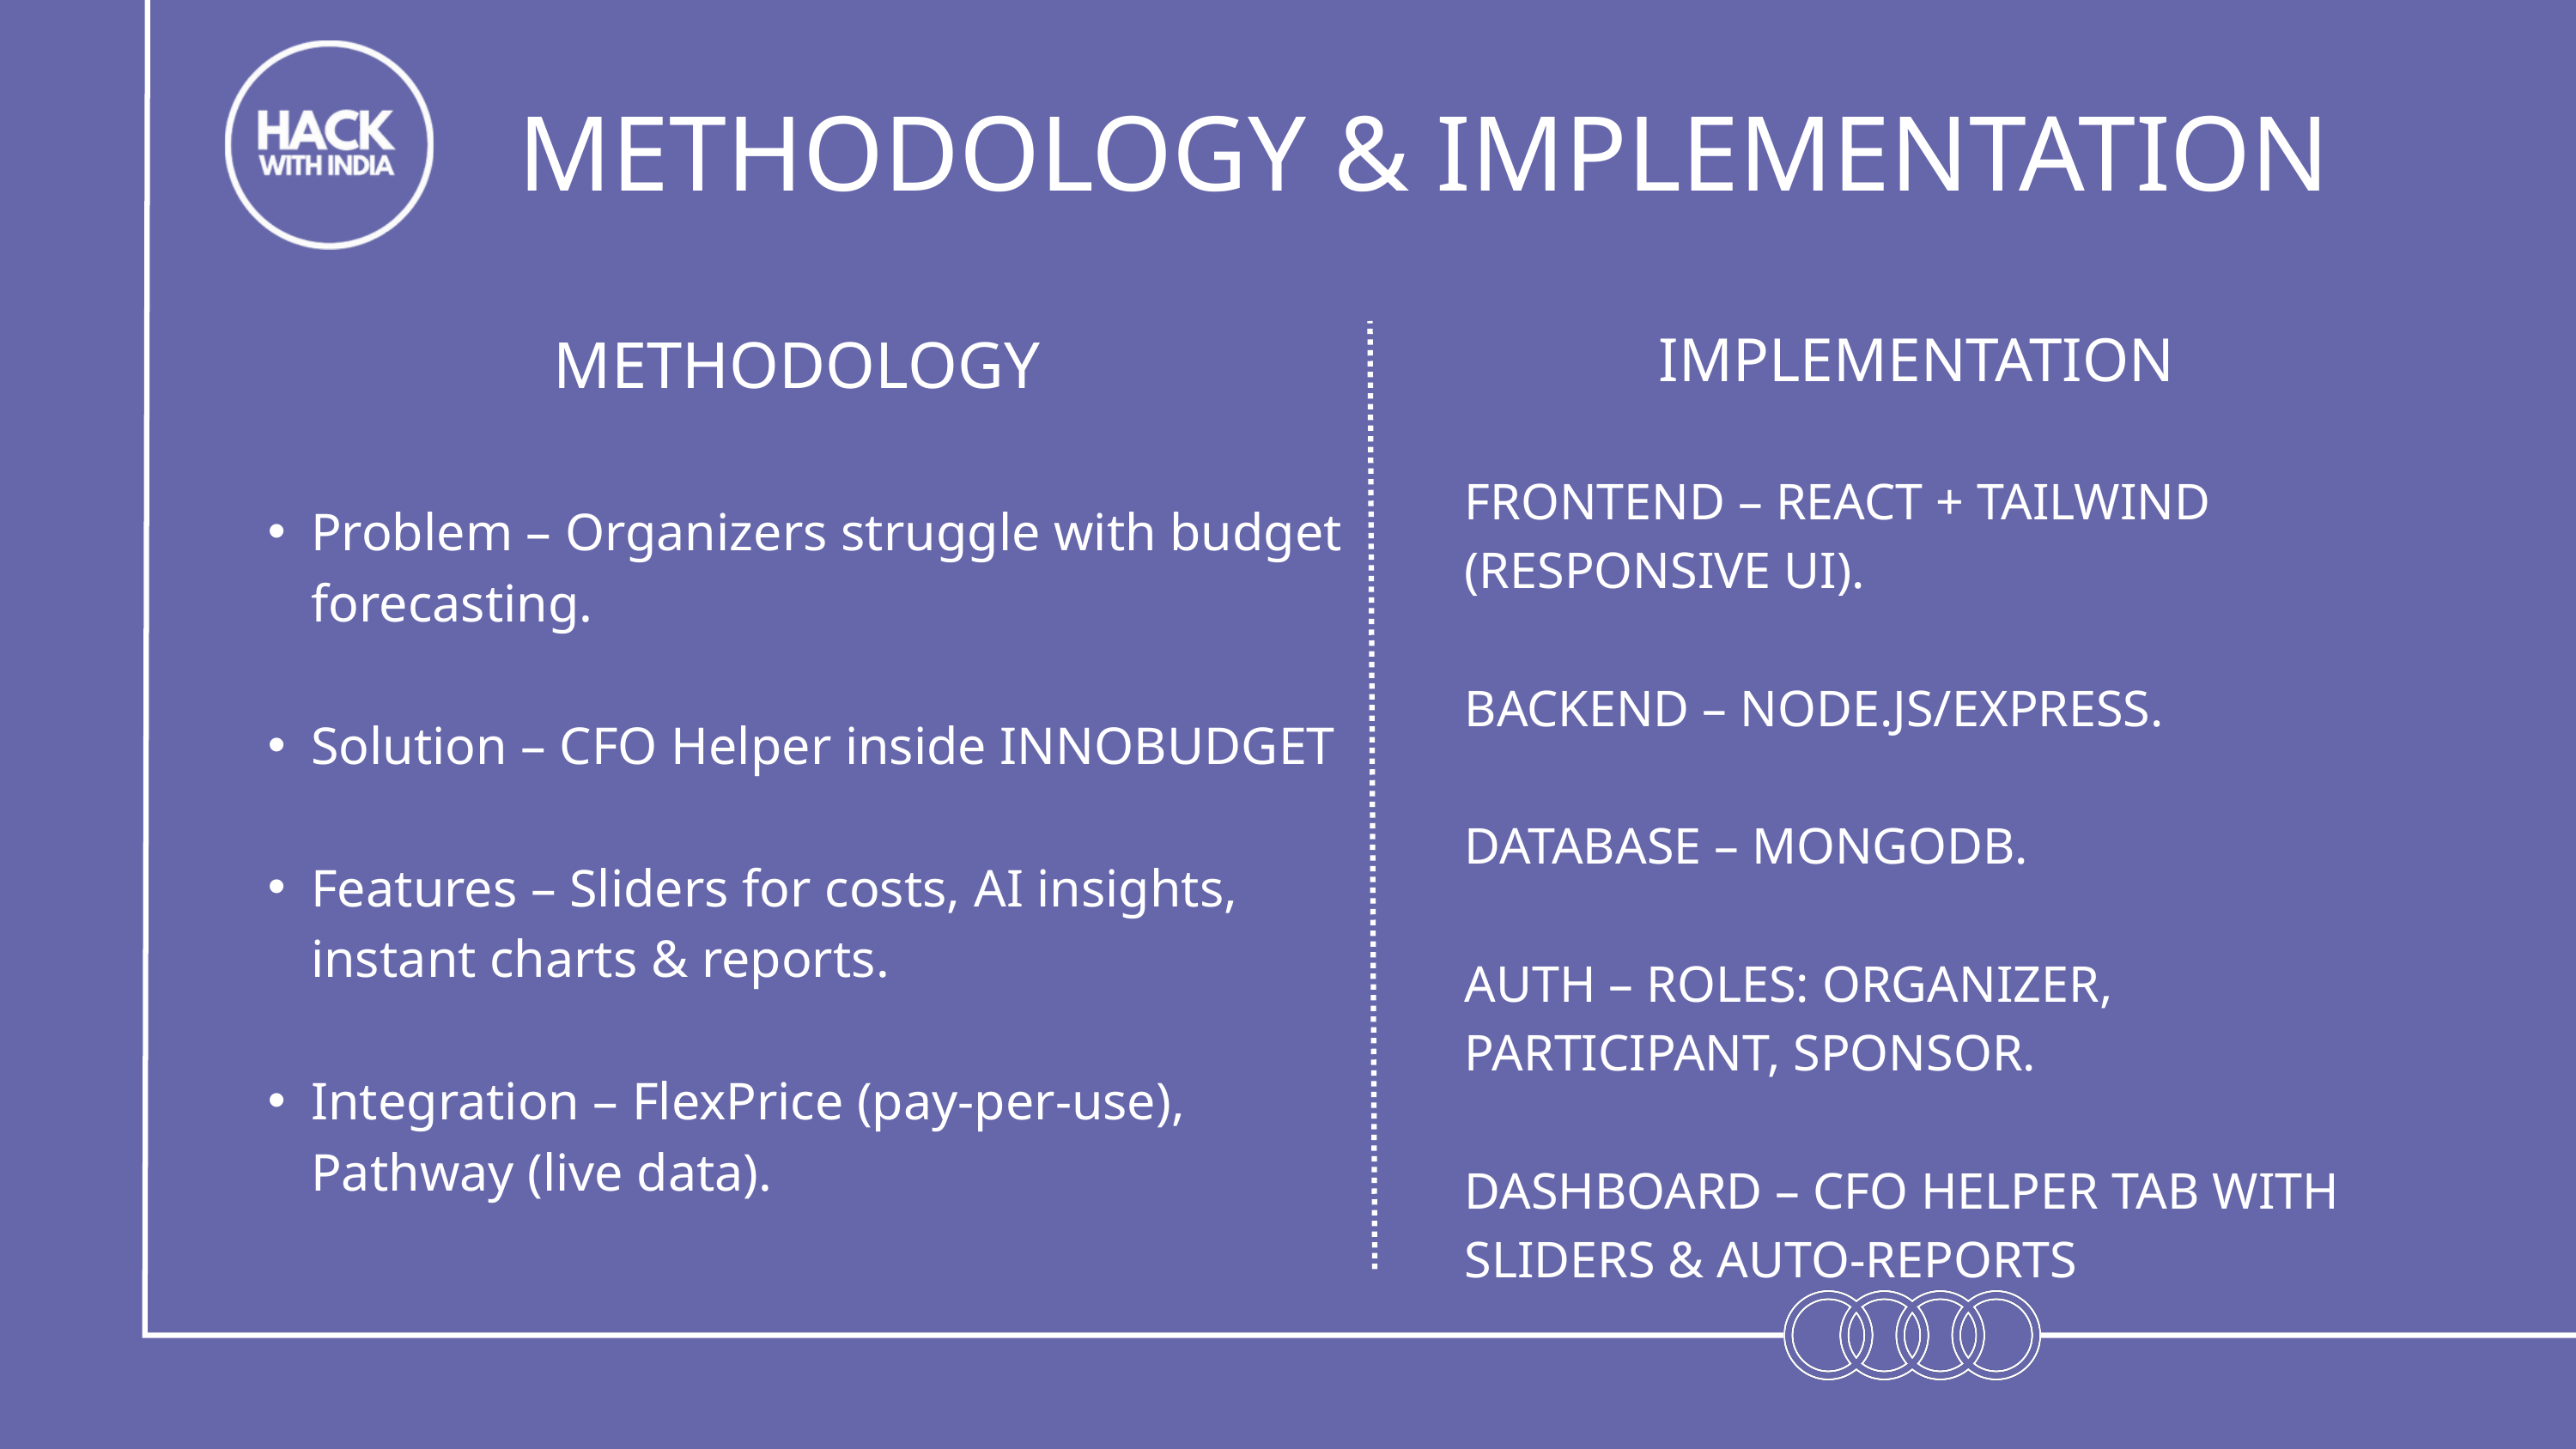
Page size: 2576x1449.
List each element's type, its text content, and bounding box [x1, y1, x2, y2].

text_box METHODOLOGY & IMPLEMENTATION [507, 67, 2342, 212]
text_box METHODOLOGY Problem – Organizers struggle with budget forecasting. Solution – CFO Helper inside INNOBUDGET Features – Sliders for costs, AI insights, instant charts & reports. Integration – FlexPrice (pay-per-use), Pathway (live data). [224, 312, 1353, 1276]
text_box [224, 40, 434, 250]
text_box IMPLEMENTATION FRONTEND – REACT + TAILWIND (RESPONSIVE UI). BACKEND – NODE.JS/EXPRESS. DATABASE – MONGODB. AUTH – ROLES: ORGANIZER, PARTICIPANT, SPONSOR. DASHBOARD – CFO HELPER TAB WITH SLIDERS & AUTO-REPORTS [1464, 310, 2369, 1288]
text_box [1783, 1288, 2041, 1384]
